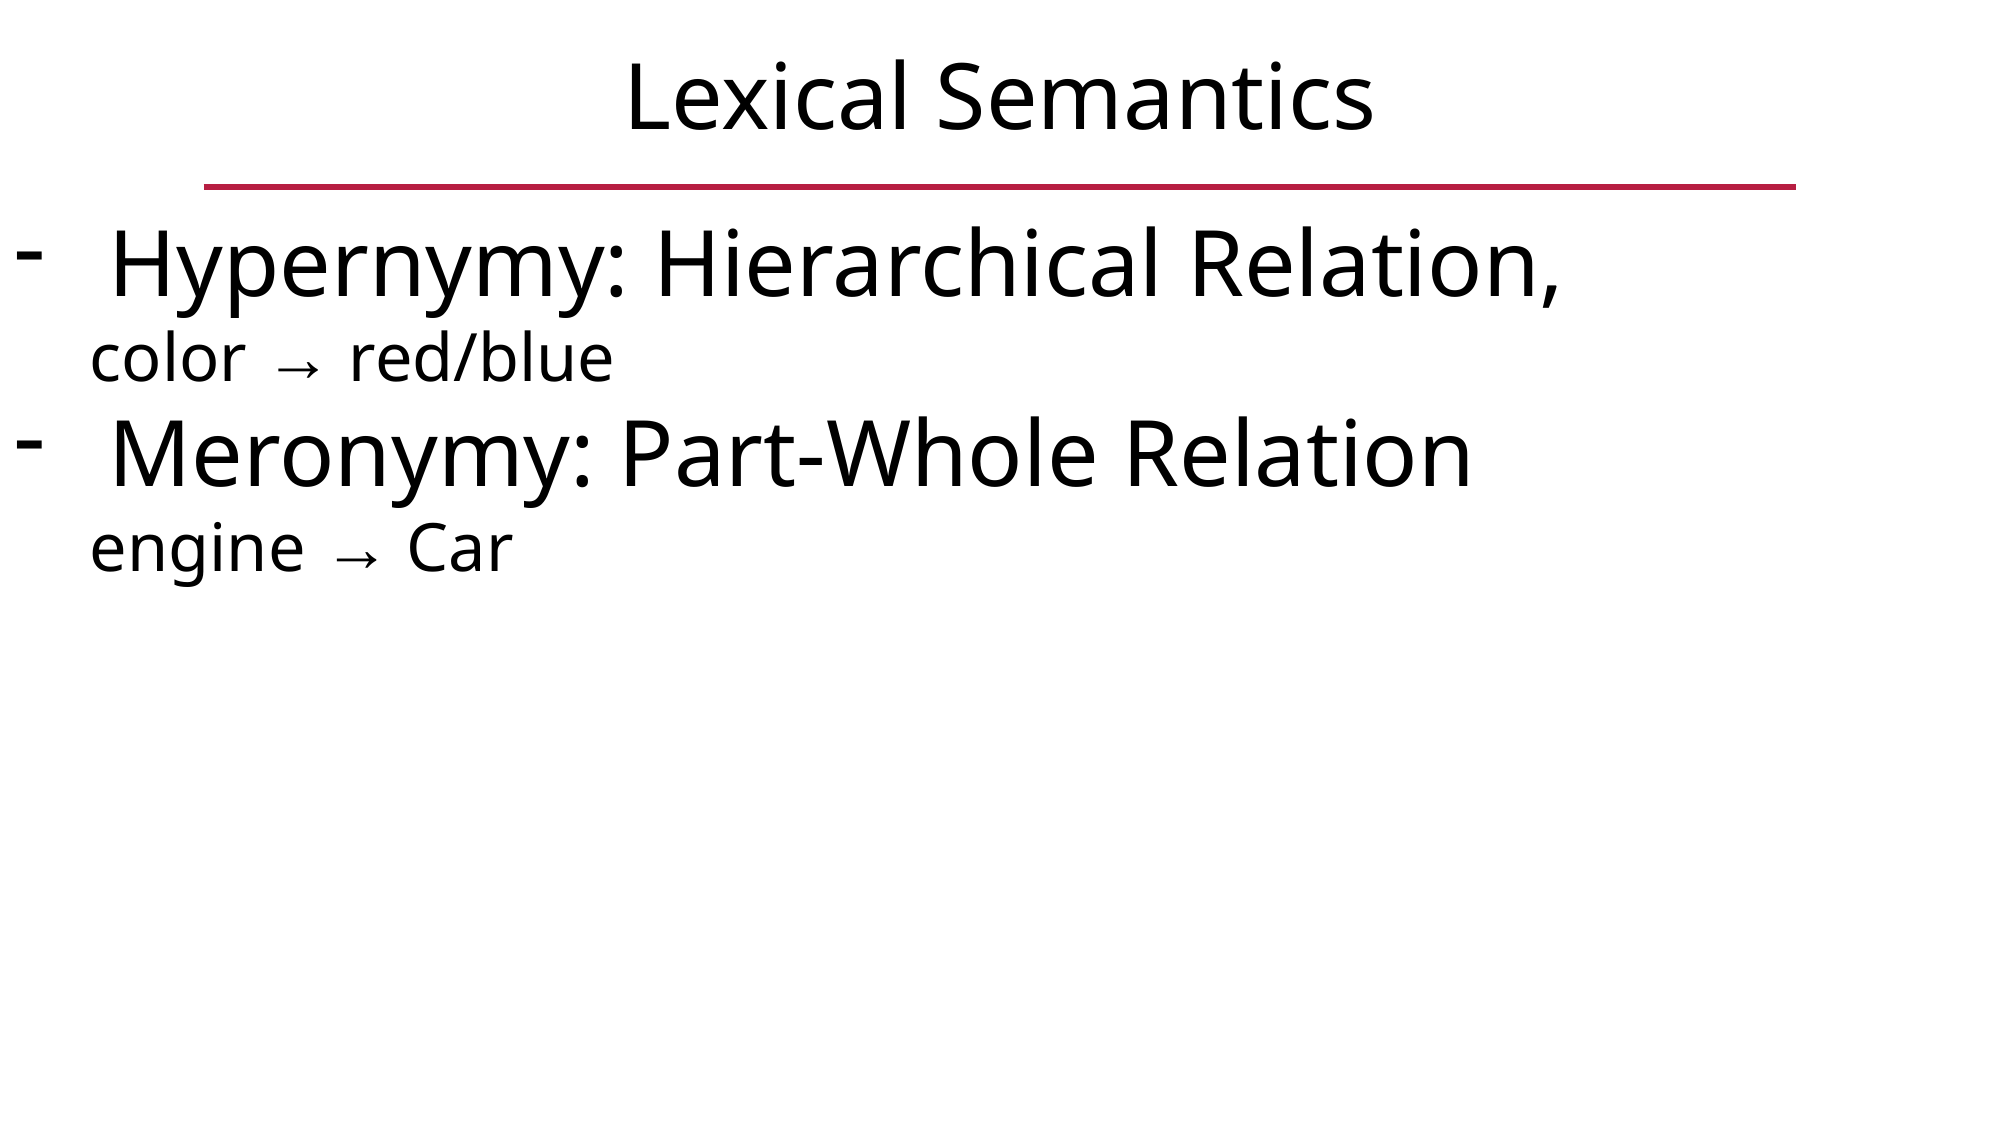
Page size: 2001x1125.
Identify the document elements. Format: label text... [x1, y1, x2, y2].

text_box Lexical Semantics [0, 30, 2000, 156]
text_box Hypernymy: Hierarchical Relation, color → red/blue Meronymy: Part-Whole Relation engine → Car [0, 197, 2000, 703]
